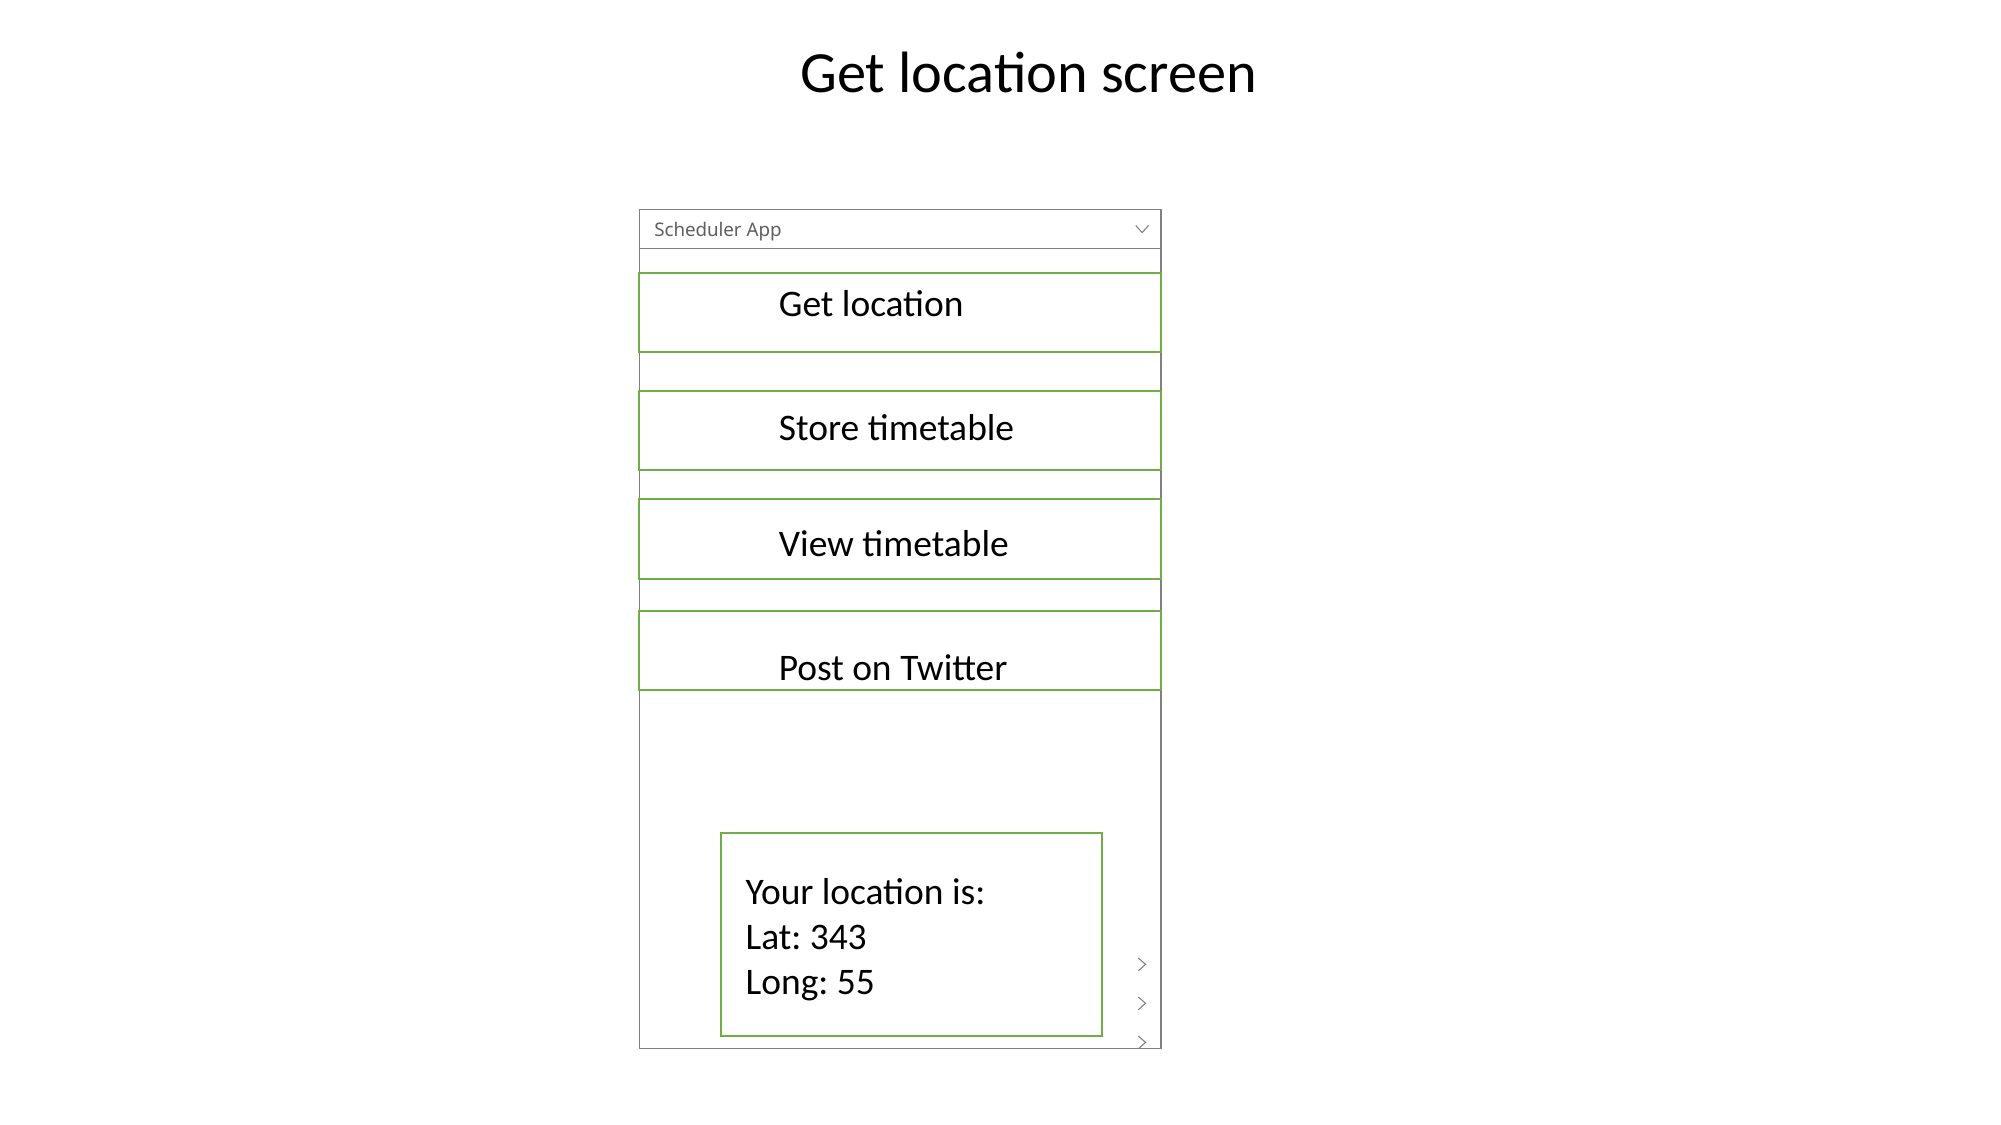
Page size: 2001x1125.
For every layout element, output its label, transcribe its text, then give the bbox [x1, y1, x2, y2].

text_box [639, 209, 1162, 1049]
text_box Get location screen [278, 34, 1779, 138]
